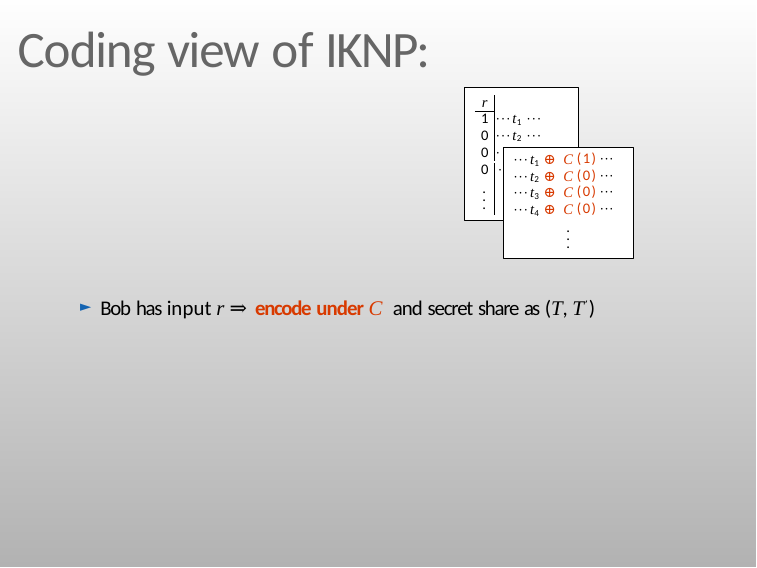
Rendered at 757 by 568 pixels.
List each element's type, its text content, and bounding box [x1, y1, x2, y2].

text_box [502, 147, 635, 259]
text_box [463, 86, 579, 221]
picture [0, 0, 756, 567]
text_box Bob has input r ⇒ encode under C and secret share as (T, T′) [73, 291, 650, 320]
title Coding view of IKNP: [15, 13, 479, 112]
